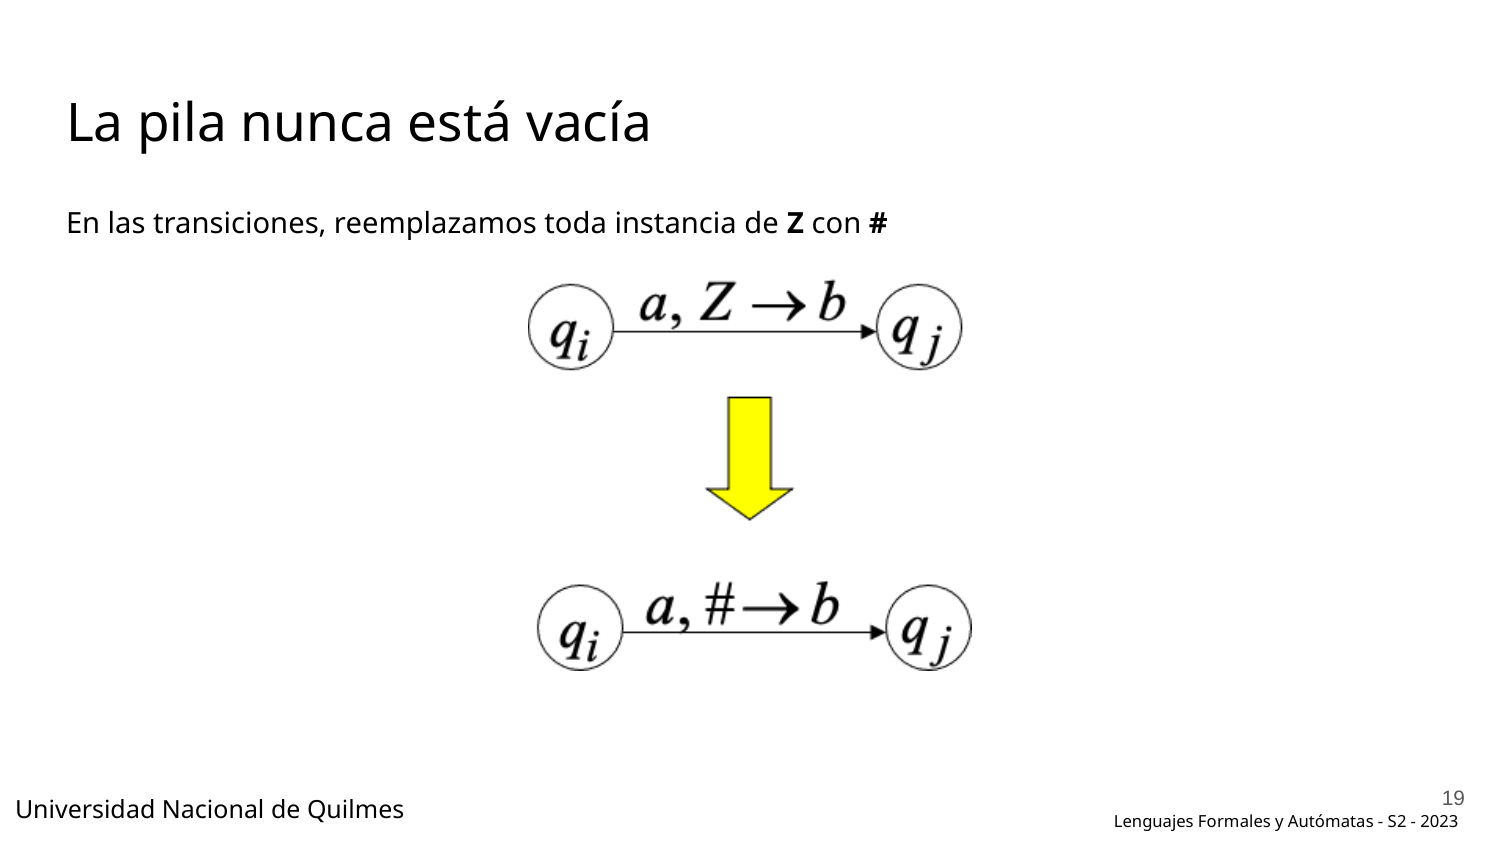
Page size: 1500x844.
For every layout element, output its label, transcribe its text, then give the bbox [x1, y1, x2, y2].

list En las transiciones, reemplazamos toda instancia de Z con # [51, 189, 1449, 750]
slide_number ‹#› [1389, 764, 1480, 830]
picture [528, 267, 972, 671]
text_box Lenguajes Formales y Autómatas - S2 - 2023 [1098, 796, 1500, 844]
title La pila nunca está vacía [51, 72, 1449, 167]
subtitle Universidad Nacional de Quilmes [0, 781, 524, 844]
